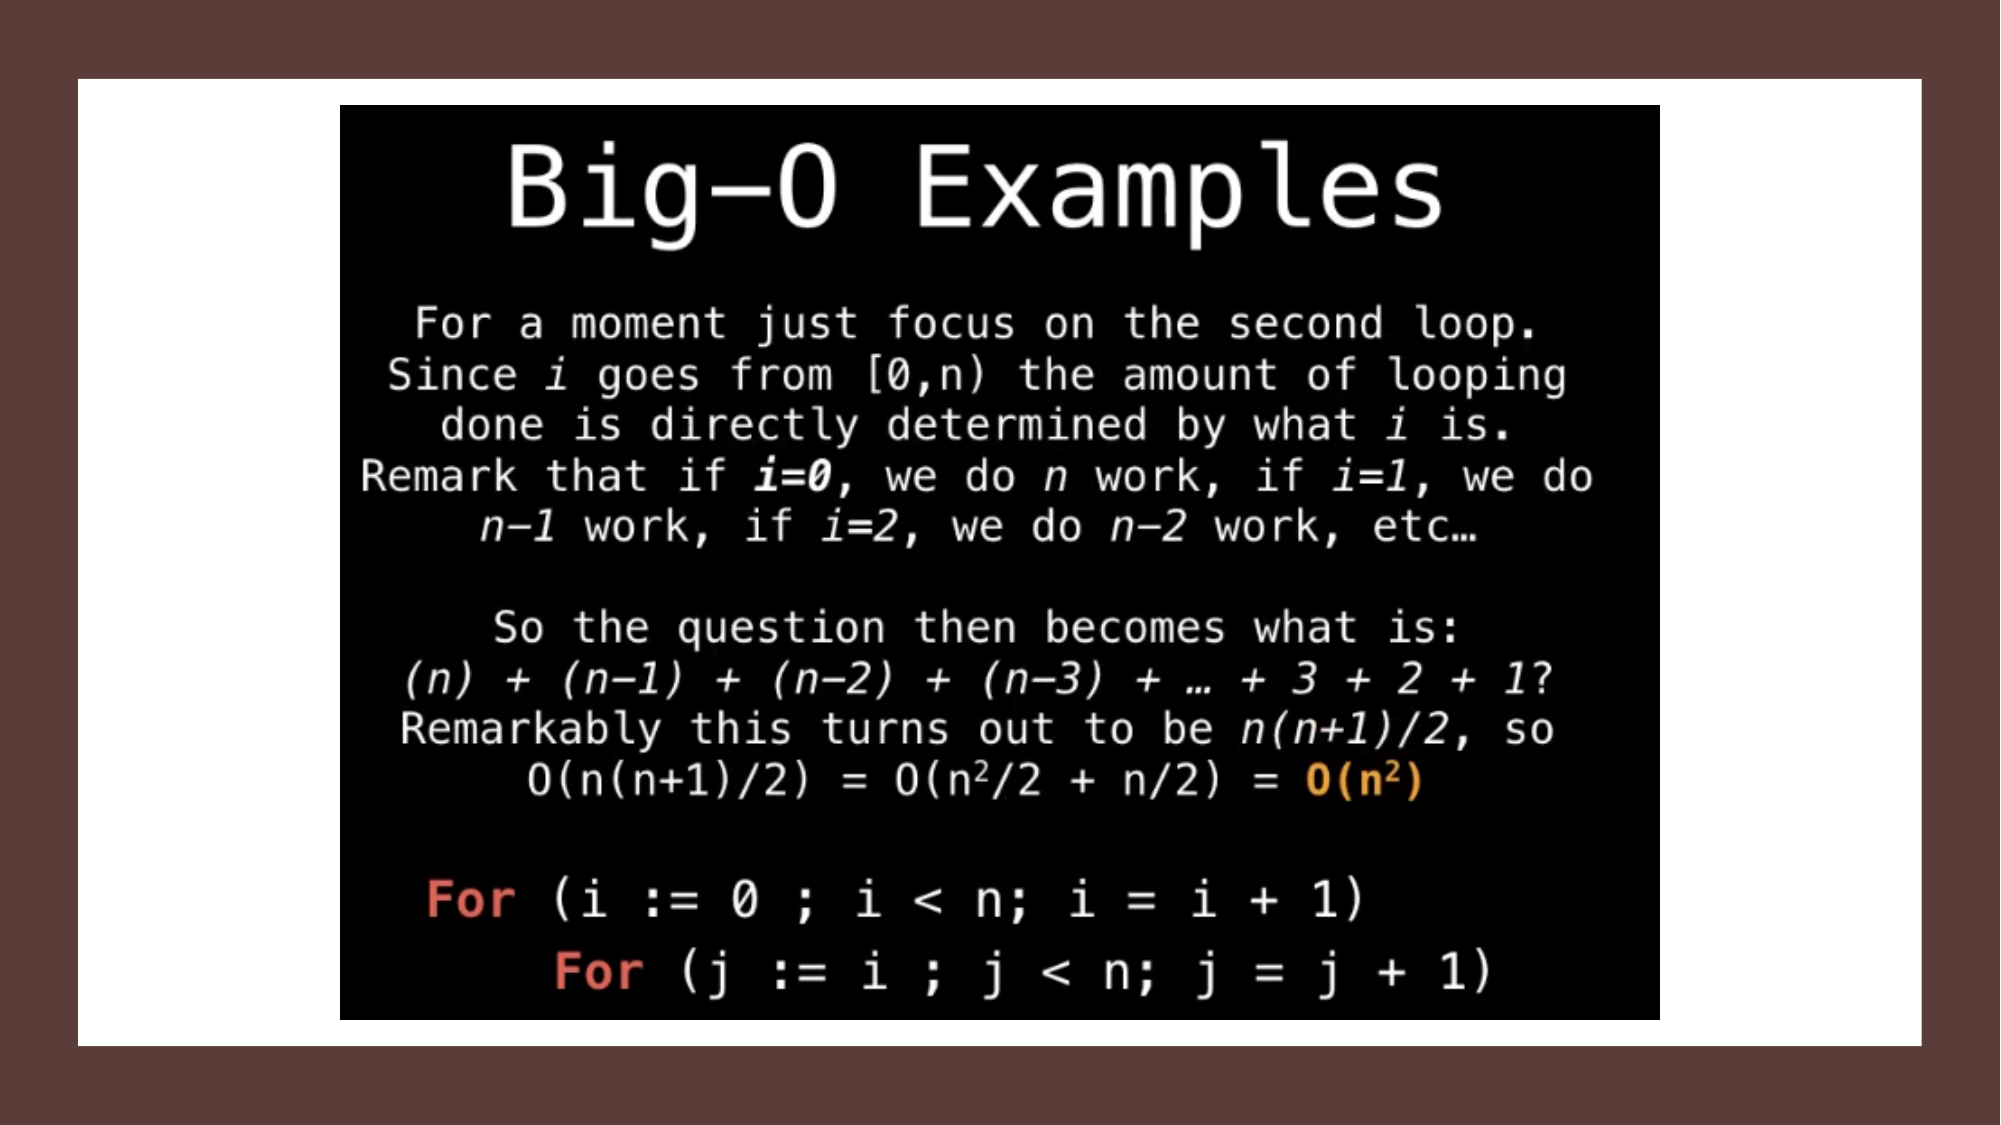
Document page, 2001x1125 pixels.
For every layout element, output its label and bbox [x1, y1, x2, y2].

text_box [77, 78, 1923, 1047]
list [340, 105, 1660, 1020]
text_box [0, 0, 2000, 1125]
